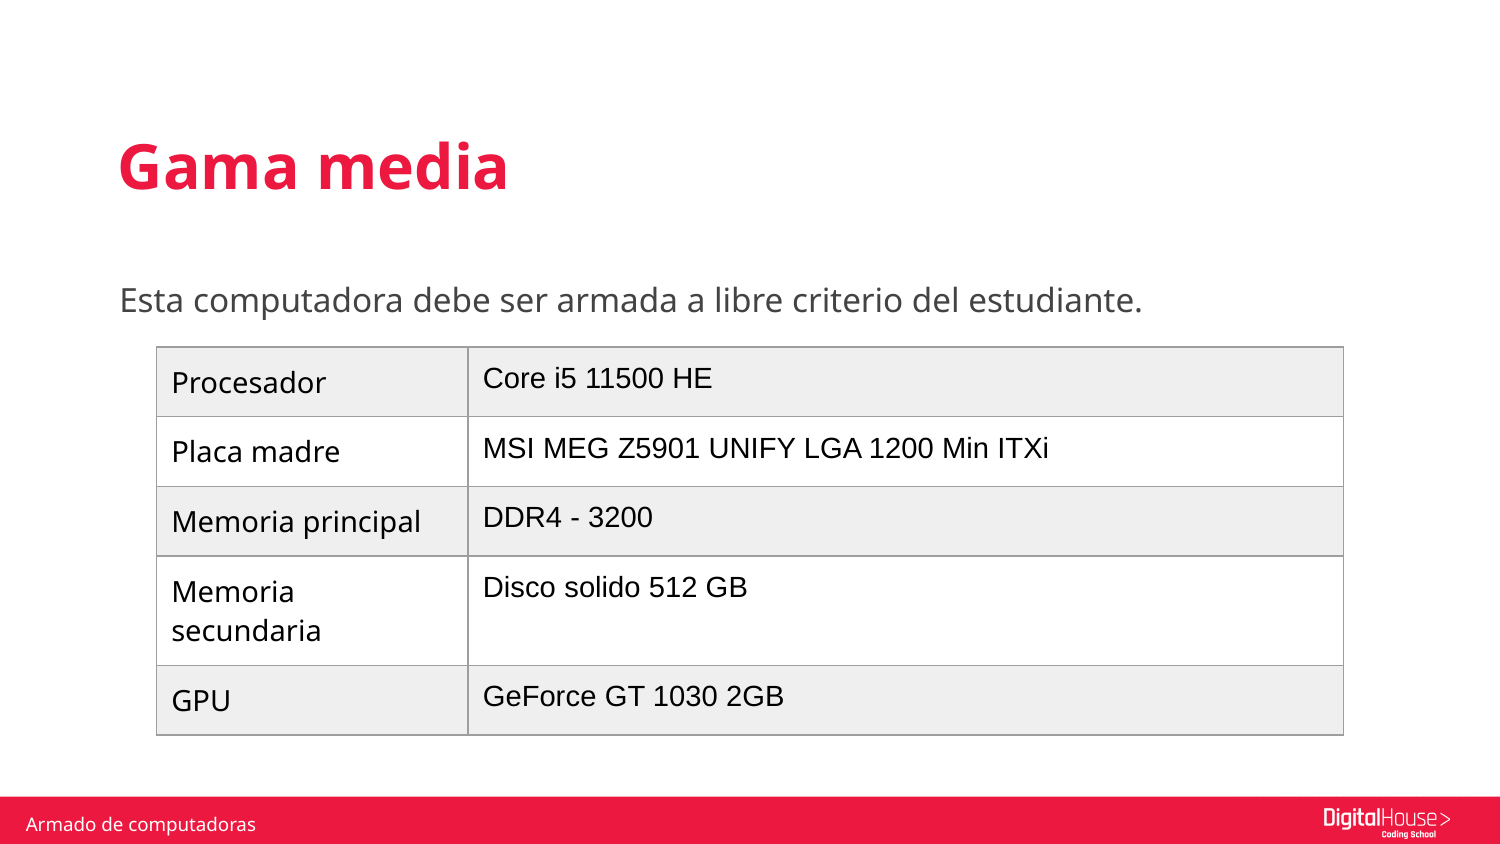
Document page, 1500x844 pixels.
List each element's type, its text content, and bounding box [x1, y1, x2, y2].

table_cell GPU [157, 666, 467, 734]
table_cell Memoria secundaria [157, 557, 467, 665]
table_header Procesador [157, 348, 467, 416]
table_cell GeForce GT 1030 2GB [469, 666, 1343, 734]
text_box [167, 297, 659, 346]
table_cell Memoria principal [157, 487, 467, 555]
table_cell Disco solido 512 GB [469, 557, 1343, 665]
table_header Core i5 11500 HE [469, 348, 1343, 416]
text_box Esta computadora debe ser armada a libre criterio del estudiante. [104, 251, 1429, 297]
text_box Gama media [104, 99, 1365, 240]
text_box [132, 297, 726, 746]
table_cell MSI MEG Z5901 UNIFY LGA 1200 Min ITXi [469, 417, 1343, 486]
table_cell Placa madre [157, 417, 467, 486]
table_cell DDR4 - 3200 [469, 487, 1343, 555]
picture [1324, 808, 1450, 839]
